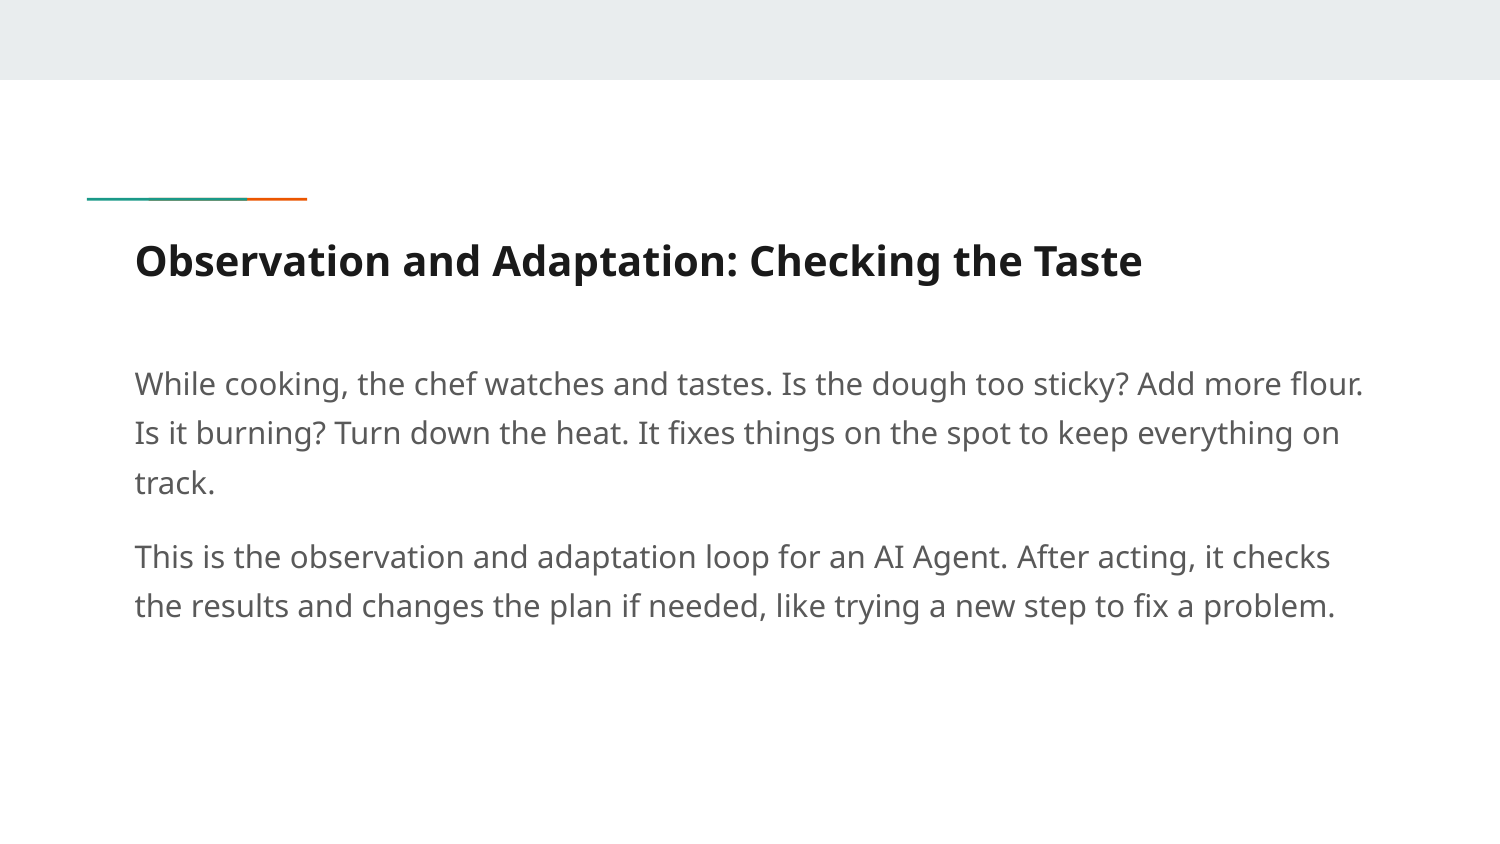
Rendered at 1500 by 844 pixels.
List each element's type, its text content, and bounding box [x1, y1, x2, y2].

title Observation and Adaptation: Checking the Taste [119, 216, 1381, 305]
list While cooking, the chef watches and tastes. Is the dough too sticky? Add more flour. Is it burning? Turn down the heat. It fixes things on the spot to keep everything on track. This is the observation and adaptation loop for an AI Agent. After acting, it checks the results and changes the plan if needed, like trying a new step to fix a problem. [119, 341, 1381, 712]
